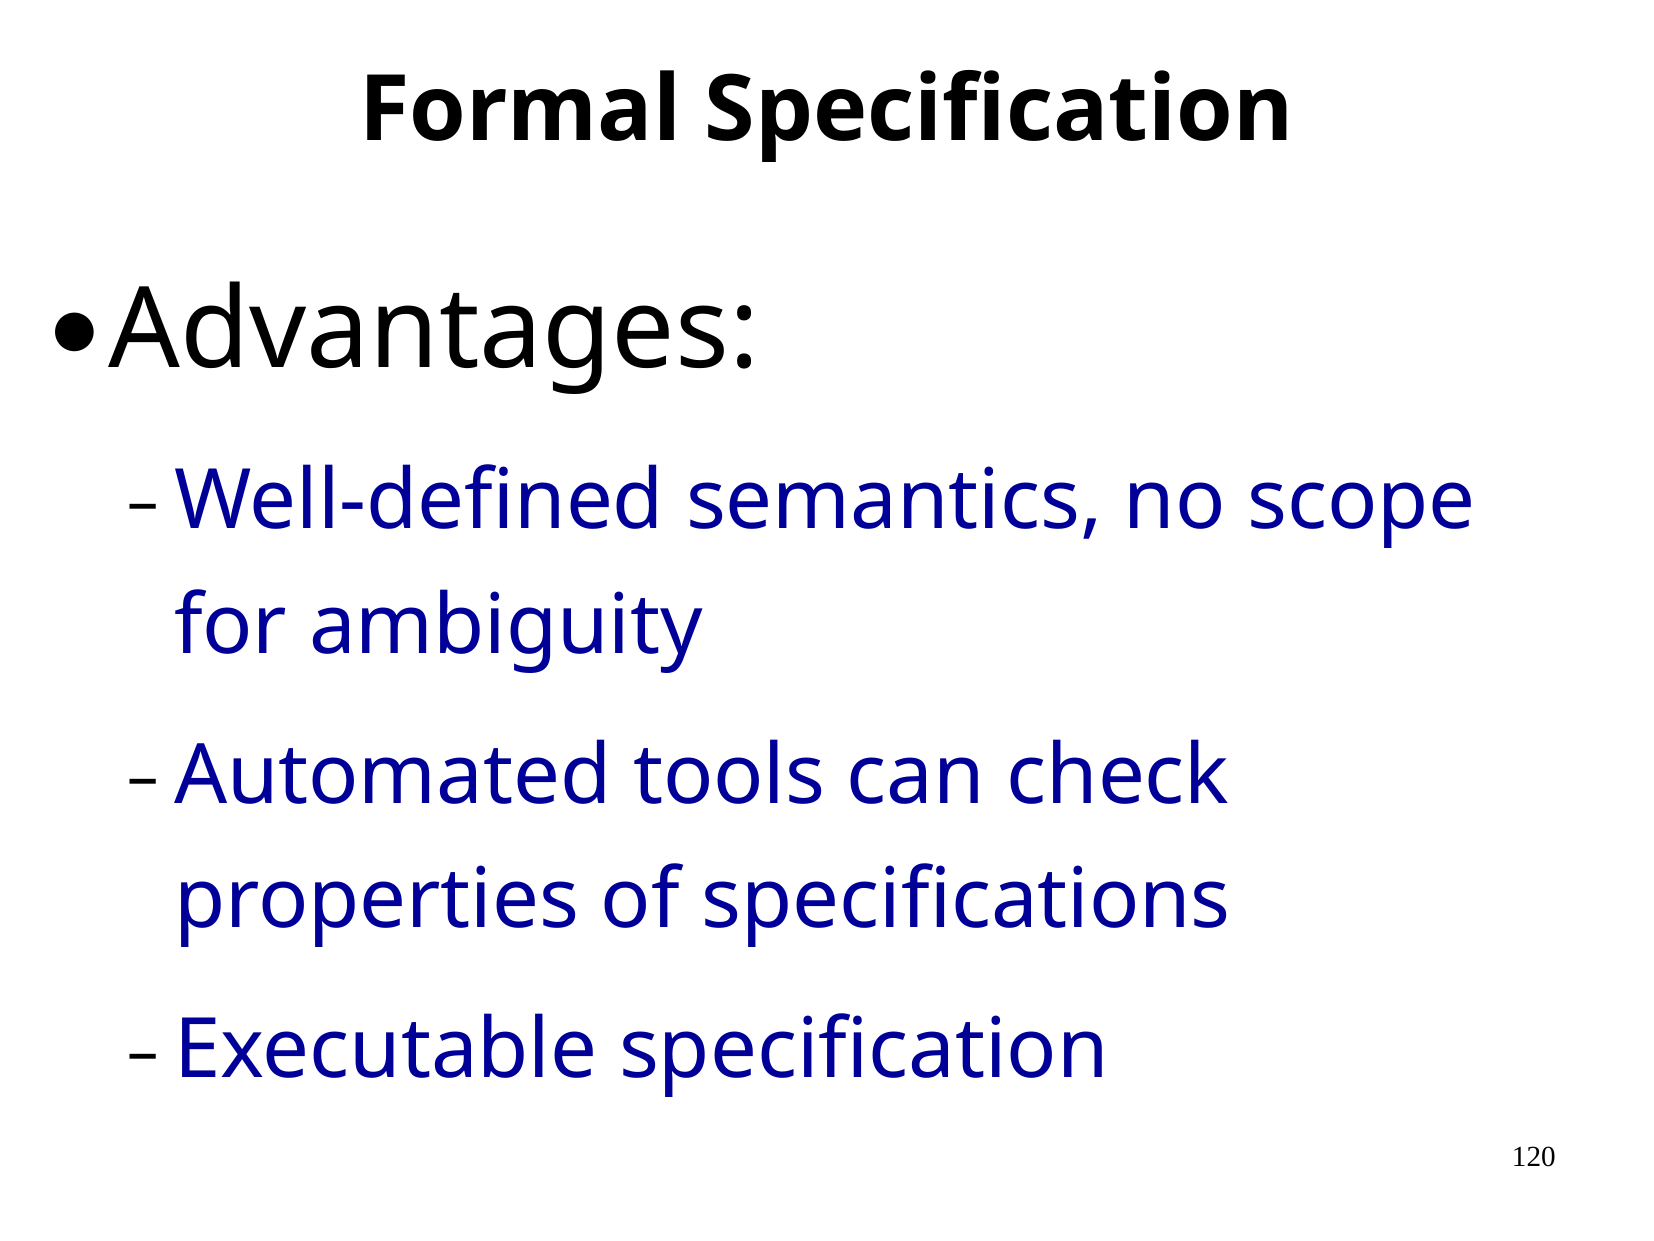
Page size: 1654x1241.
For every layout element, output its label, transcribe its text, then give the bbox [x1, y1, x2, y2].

list Advantages: Well-defined semantics, no scope for ambiguity Automated tools can check properties of specifications Executable specification [48, 213, 1530, 1006]
title Formal Specification [121, 6, 1532, 213]
